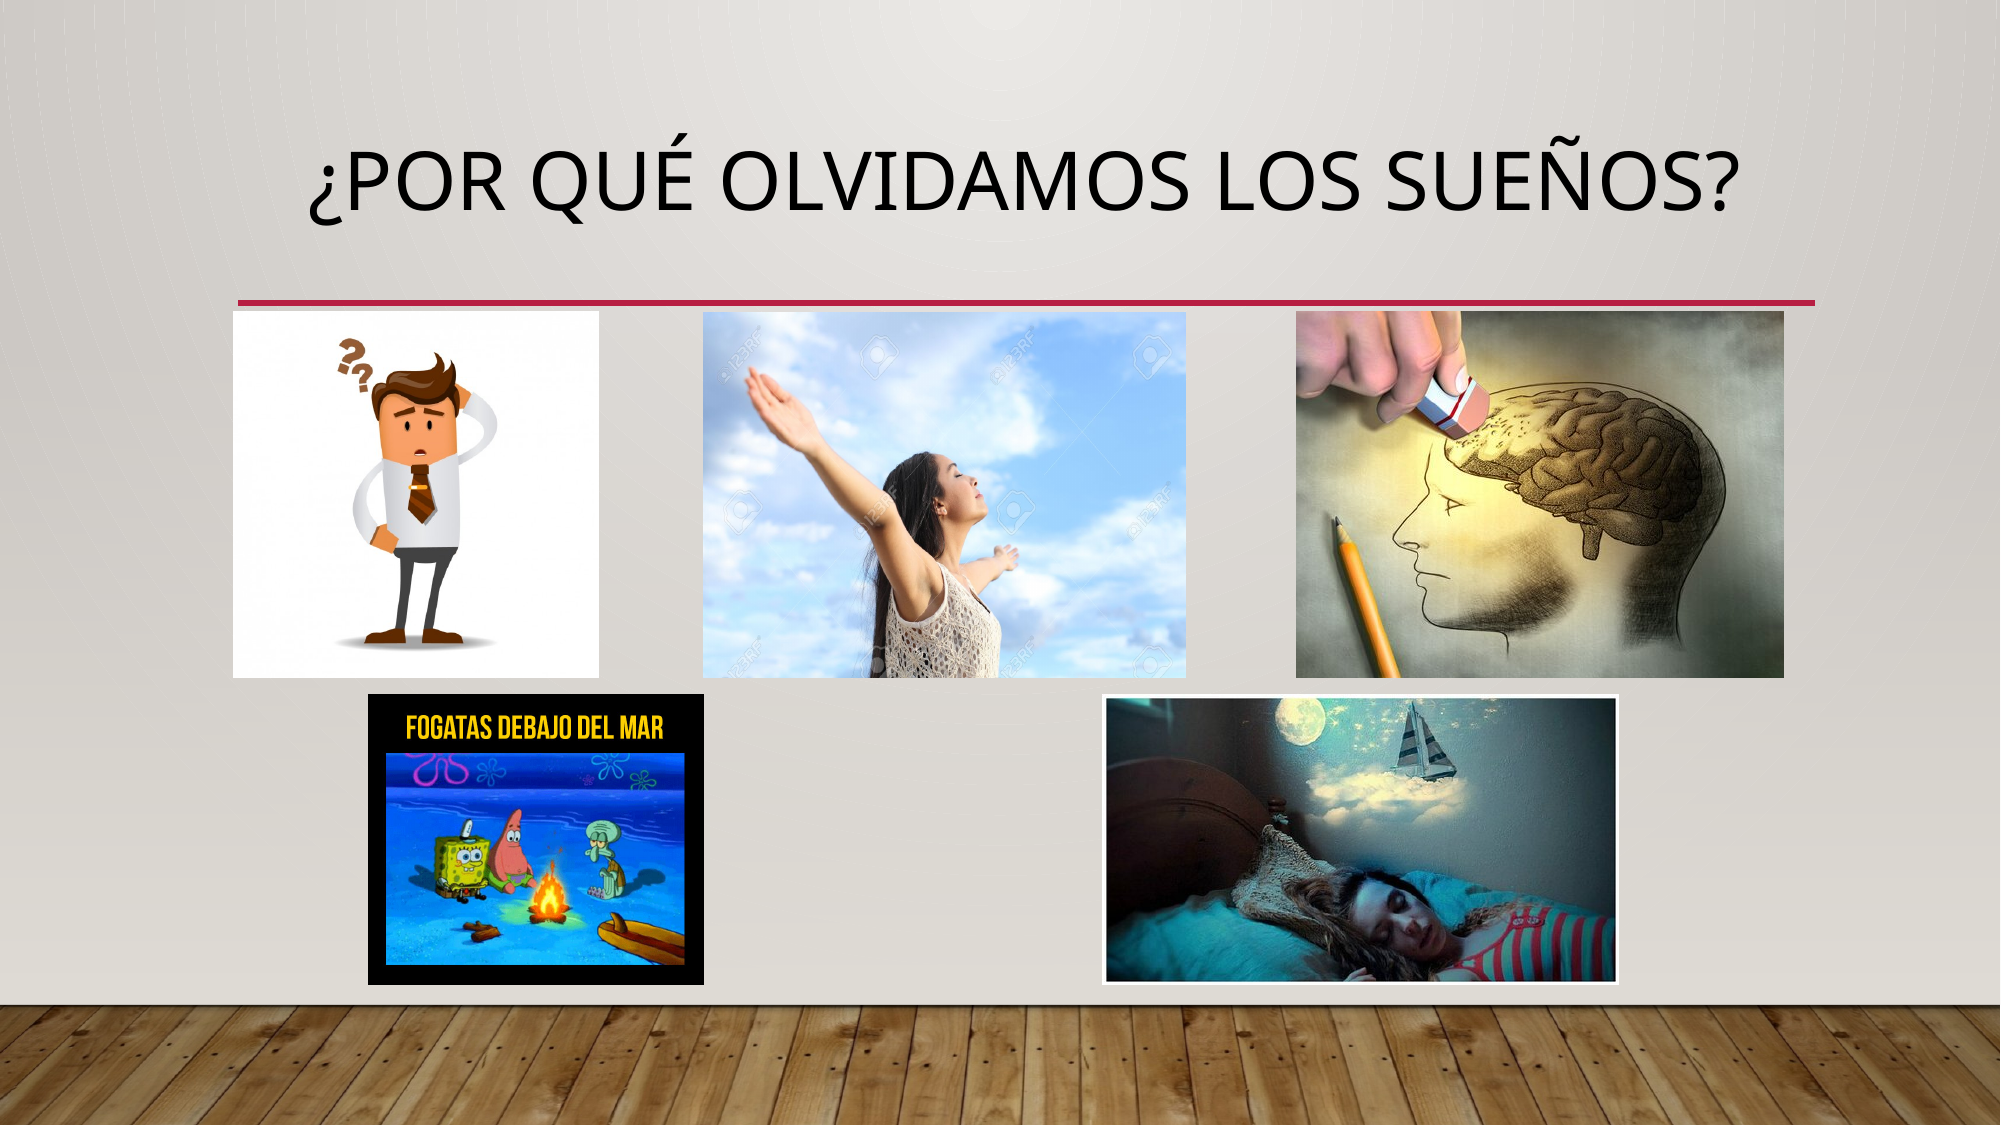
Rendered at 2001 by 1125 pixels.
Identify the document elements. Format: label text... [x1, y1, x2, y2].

picture [702, 311, 1186, 678]
picture [0, 1005, 2000, 1125]
title ¿POR QUÉ OLVIDAMOS LOS SUEÑOS? [238, 131, 1814, 305]
picture [1296, 311, 1785, 678]
picture [1101, 693, 1620, 986]
picture [233, 311, 599, 678]
picture [368, 693, 704, 986]
